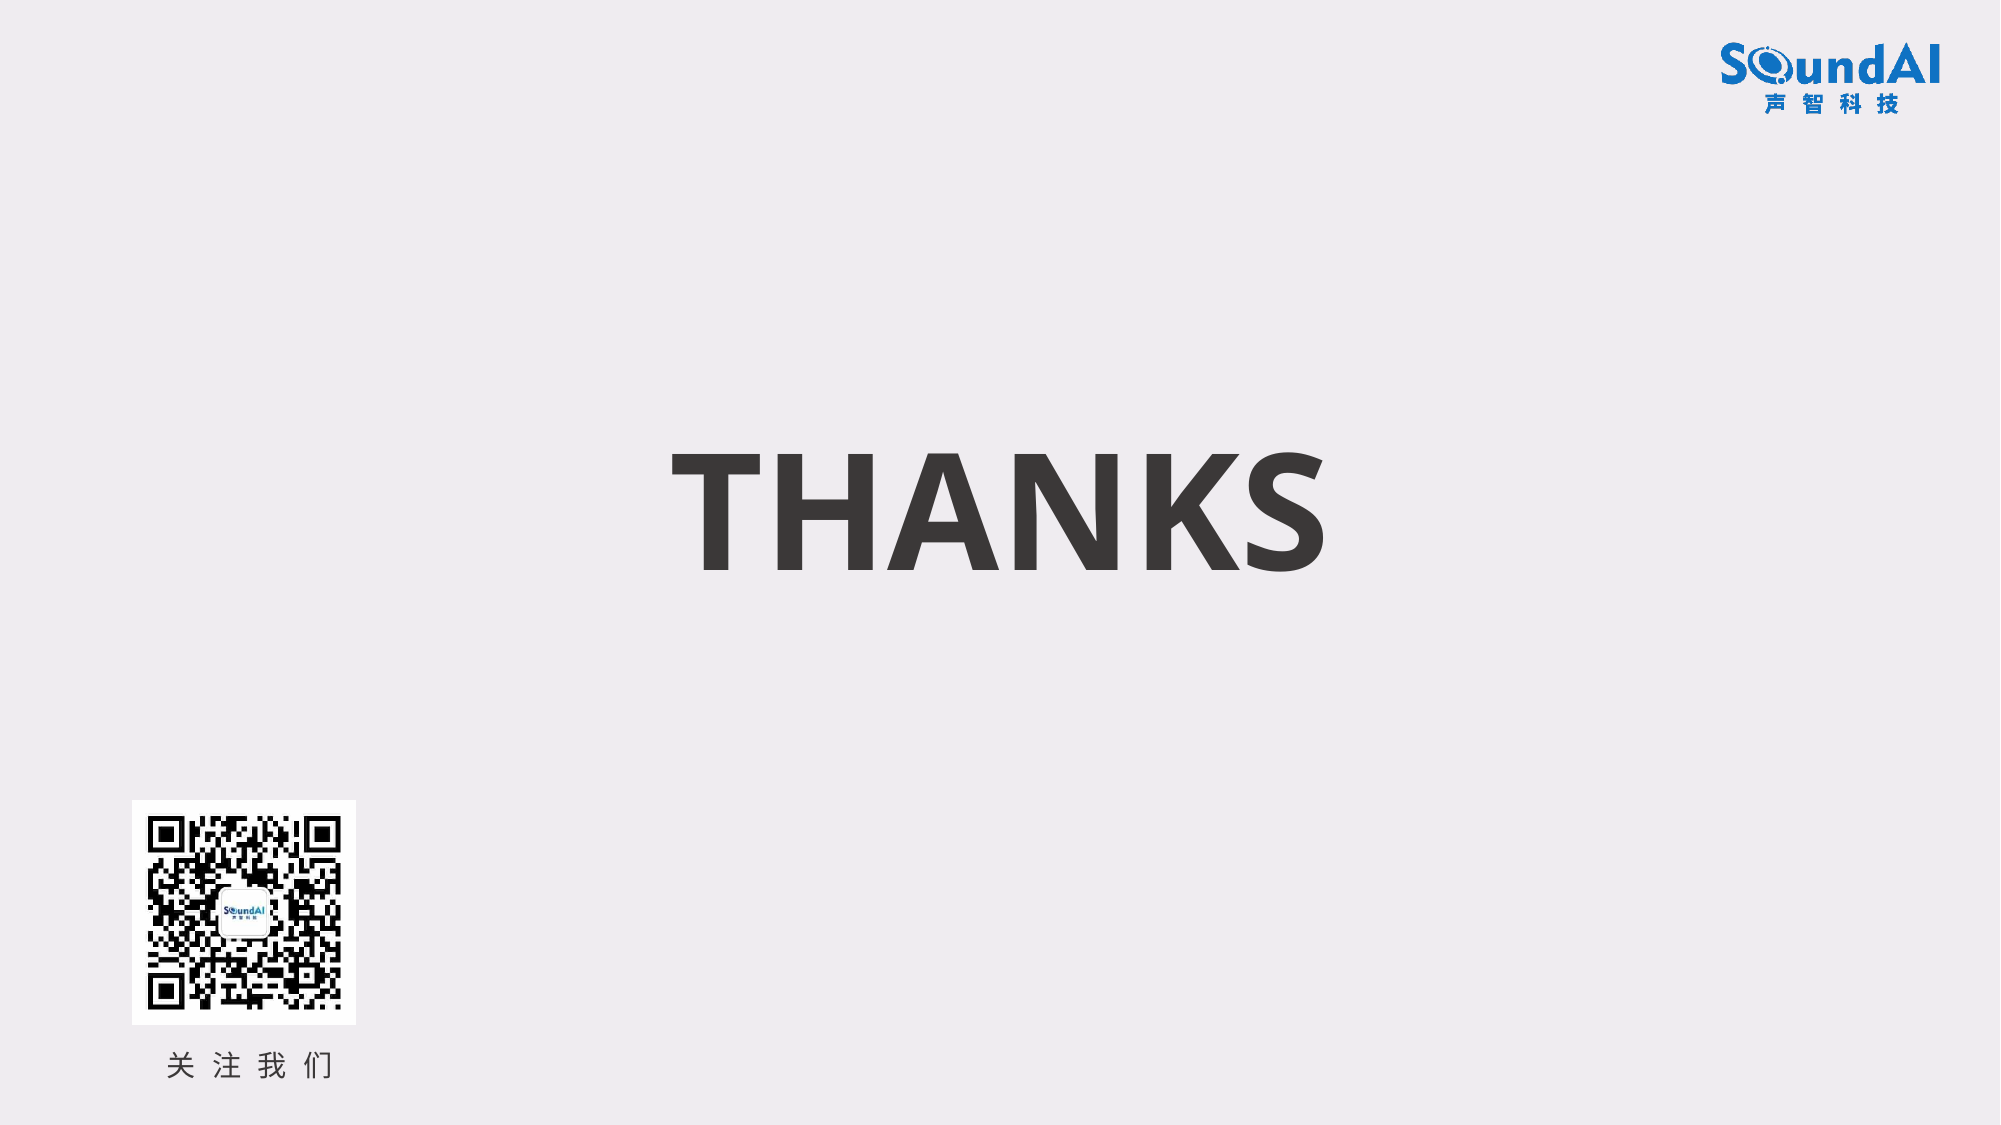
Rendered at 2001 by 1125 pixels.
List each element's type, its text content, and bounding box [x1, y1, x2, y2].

picture [132, 800, 356, 1025]
picture [1692, 0, 1968, 155]
text_box 关注我们 [133, 1039, 366, 1090]
text_box THANKS [655, 400, 1345, 611]
